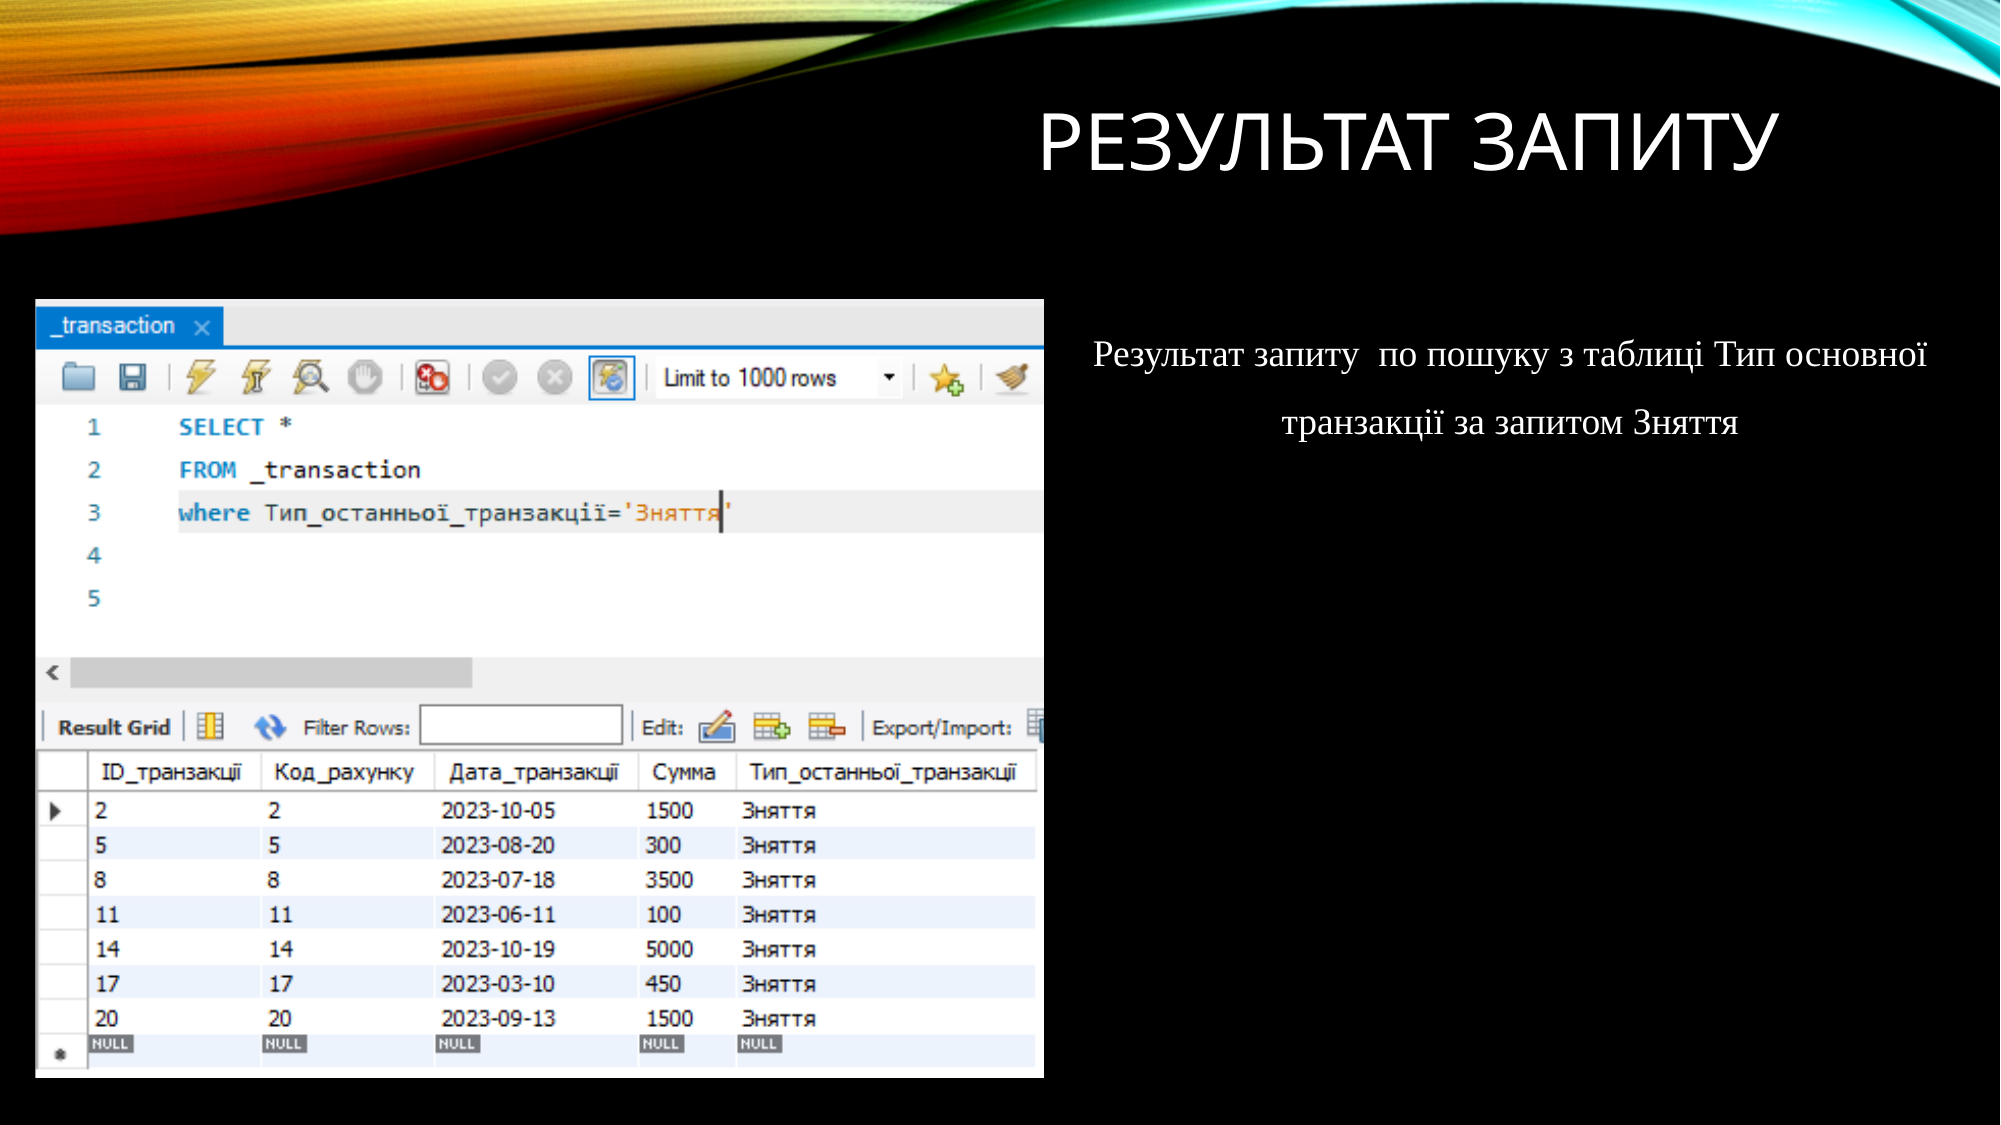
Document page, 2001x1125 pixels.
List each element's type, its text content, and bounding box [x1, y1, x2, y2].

picture [0, 0, 2000, 237]
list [34, 298, 1045, 1078]
text_box Результат запиту по пошуку з таблиці Тип основної транзакції за запитом Зняття [1045, 299, 2000, 449]
title Результат запиту [382, 94, 1795, 196]
